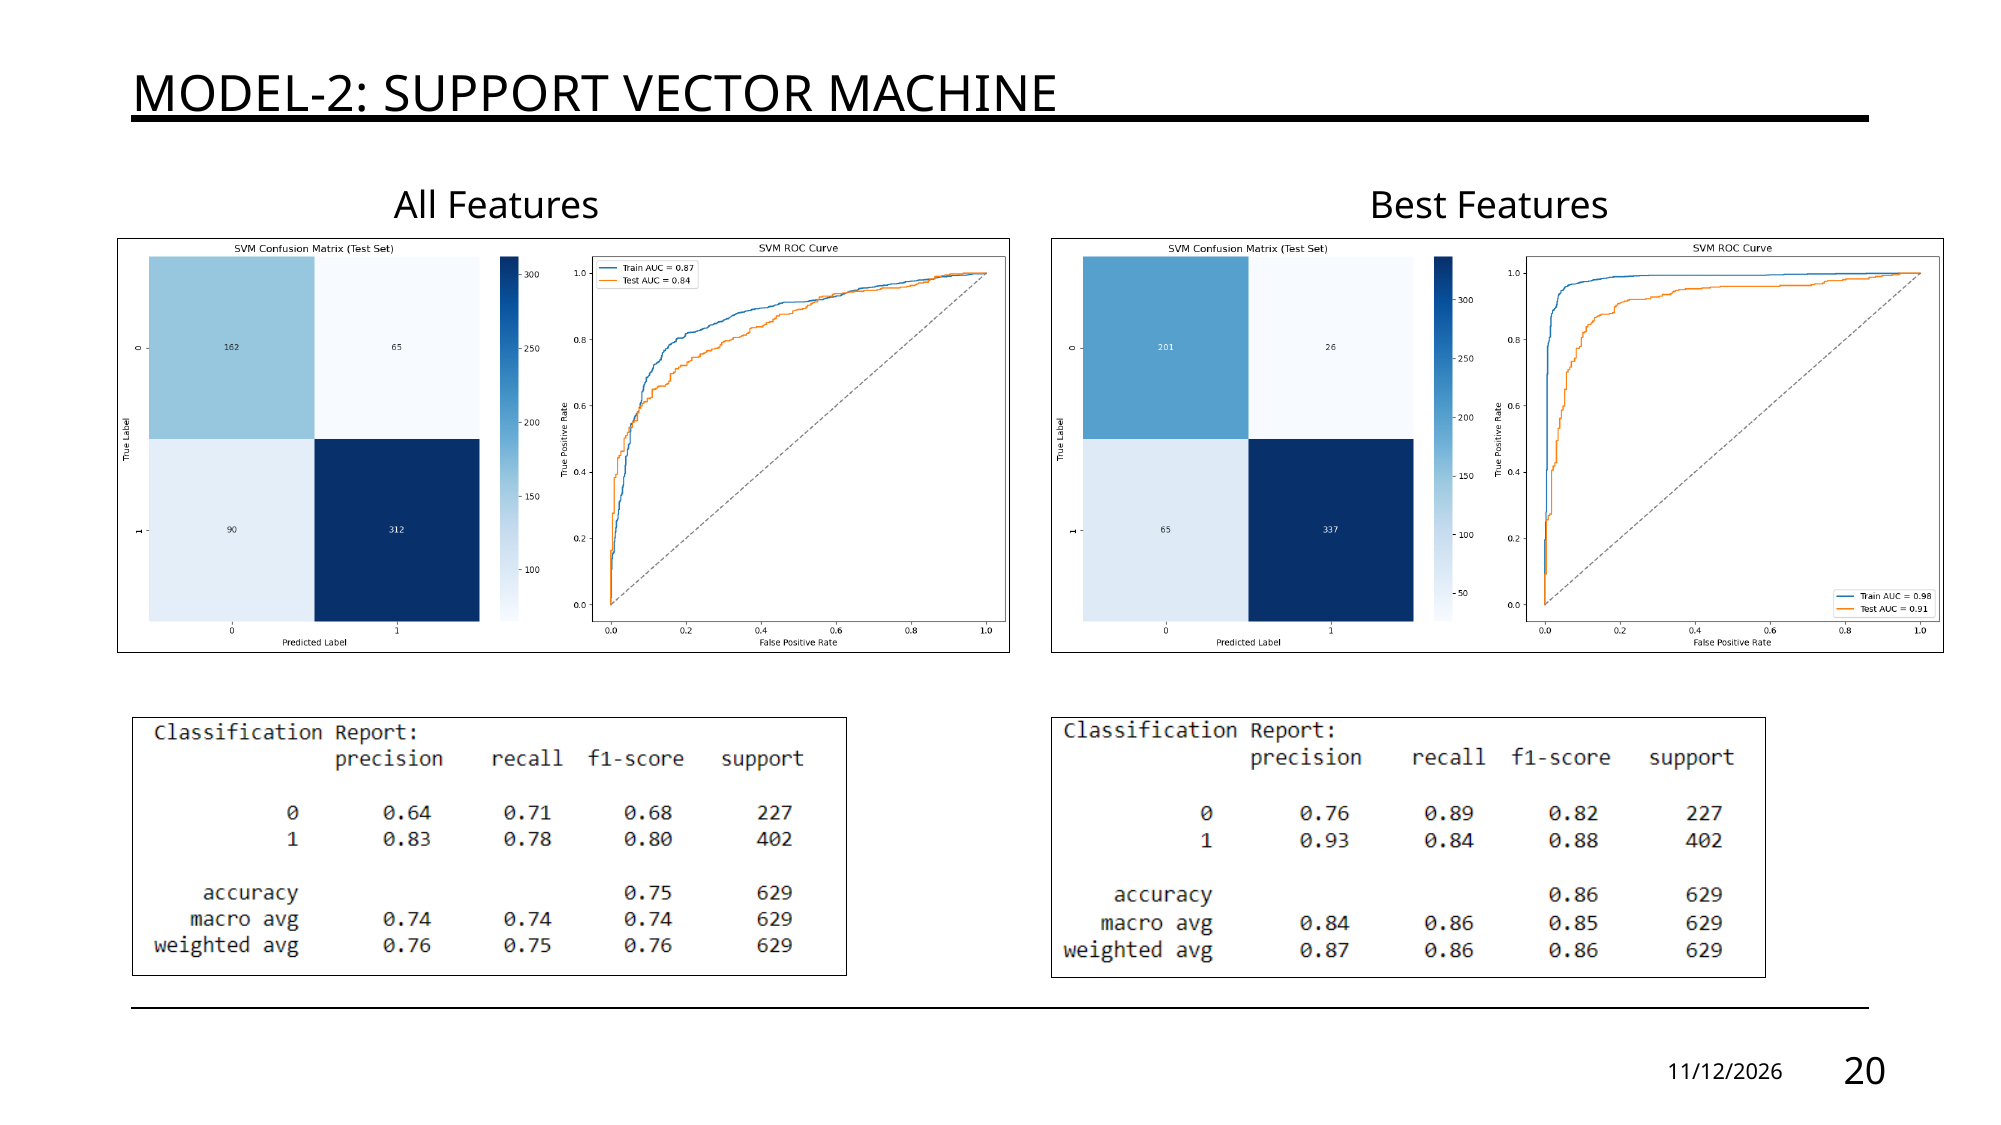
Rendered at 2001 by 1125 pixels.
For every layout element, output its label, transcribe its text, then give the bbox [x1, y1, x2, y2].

slide_number 20 [1791, 1042, 1902, 1103]
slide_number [1372, 1042, 1791, 1103]
picture [1051, 238, 1944, 653]
title MODEL-2: SUPPORT VECTOR MACHINE [117, 0, 1872, 194]
text_box All Features [379, 173, 615, 234]
picture [117, 238, 1010, 653]
picture [132, 717, 847, 976]
picture [1051, 717, 1766, 978]
text_box Best Features [1354, 173, 1624, 234]
